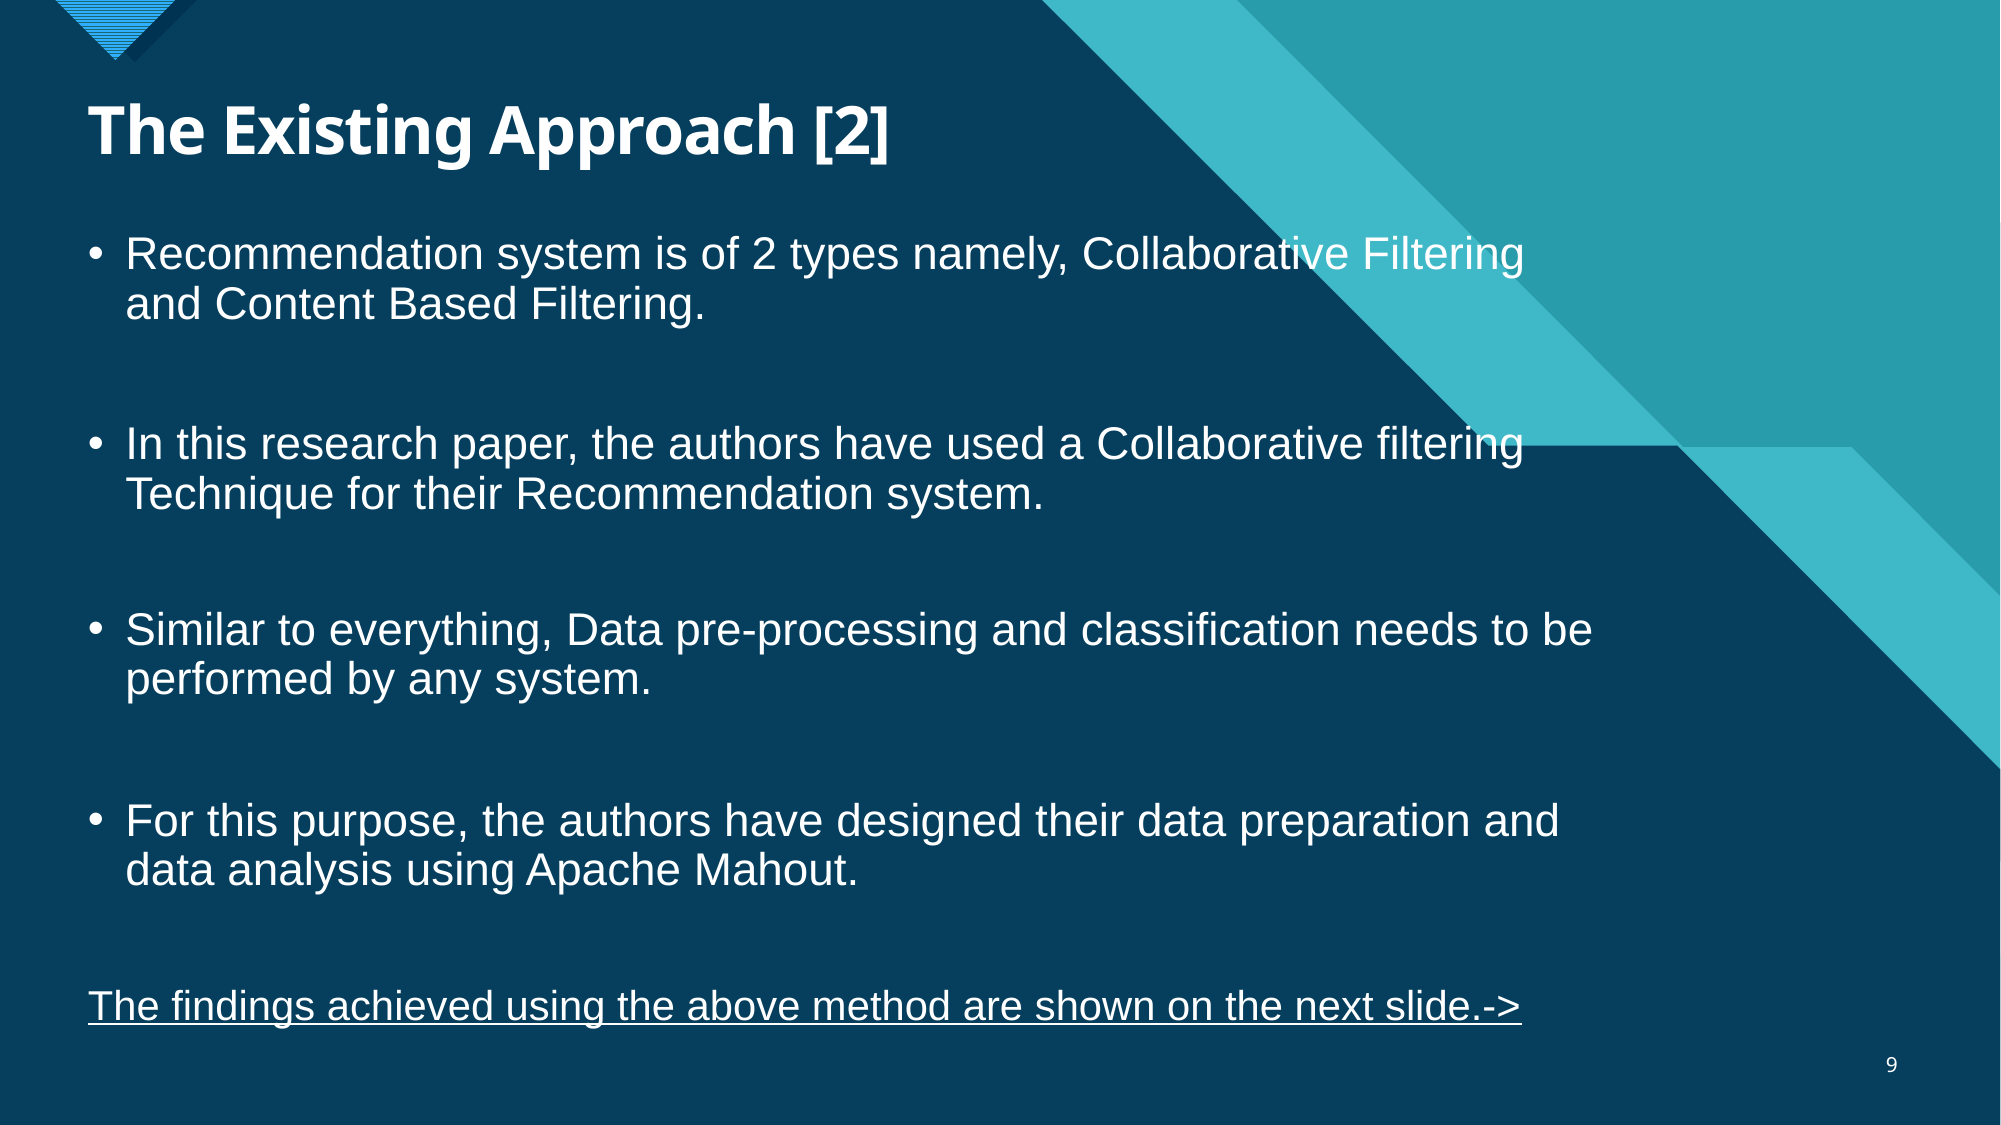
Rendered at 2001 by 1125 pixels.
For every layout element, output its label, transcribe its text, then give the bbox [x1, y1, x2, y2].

list Recommendation system is of 2 types namely, Collaborative Filtering and Content Based Filtering. In this research paper, the authors have used a Collaborative filtering Technique for their Recommendation system. Similar to everything, Data pre-processing and classification needs to be performed by any system. For this purpose, the authors have designed their data preparation and data analysis using Apache Mahout. The findings achieved using the above method are shown on the next slide.-> [72, 222, 1625, 1096]
slide_number 9 [1845, 1035, 1913, 1096]
title The Existing Approach [2] [72, 89, 1913, 177]
